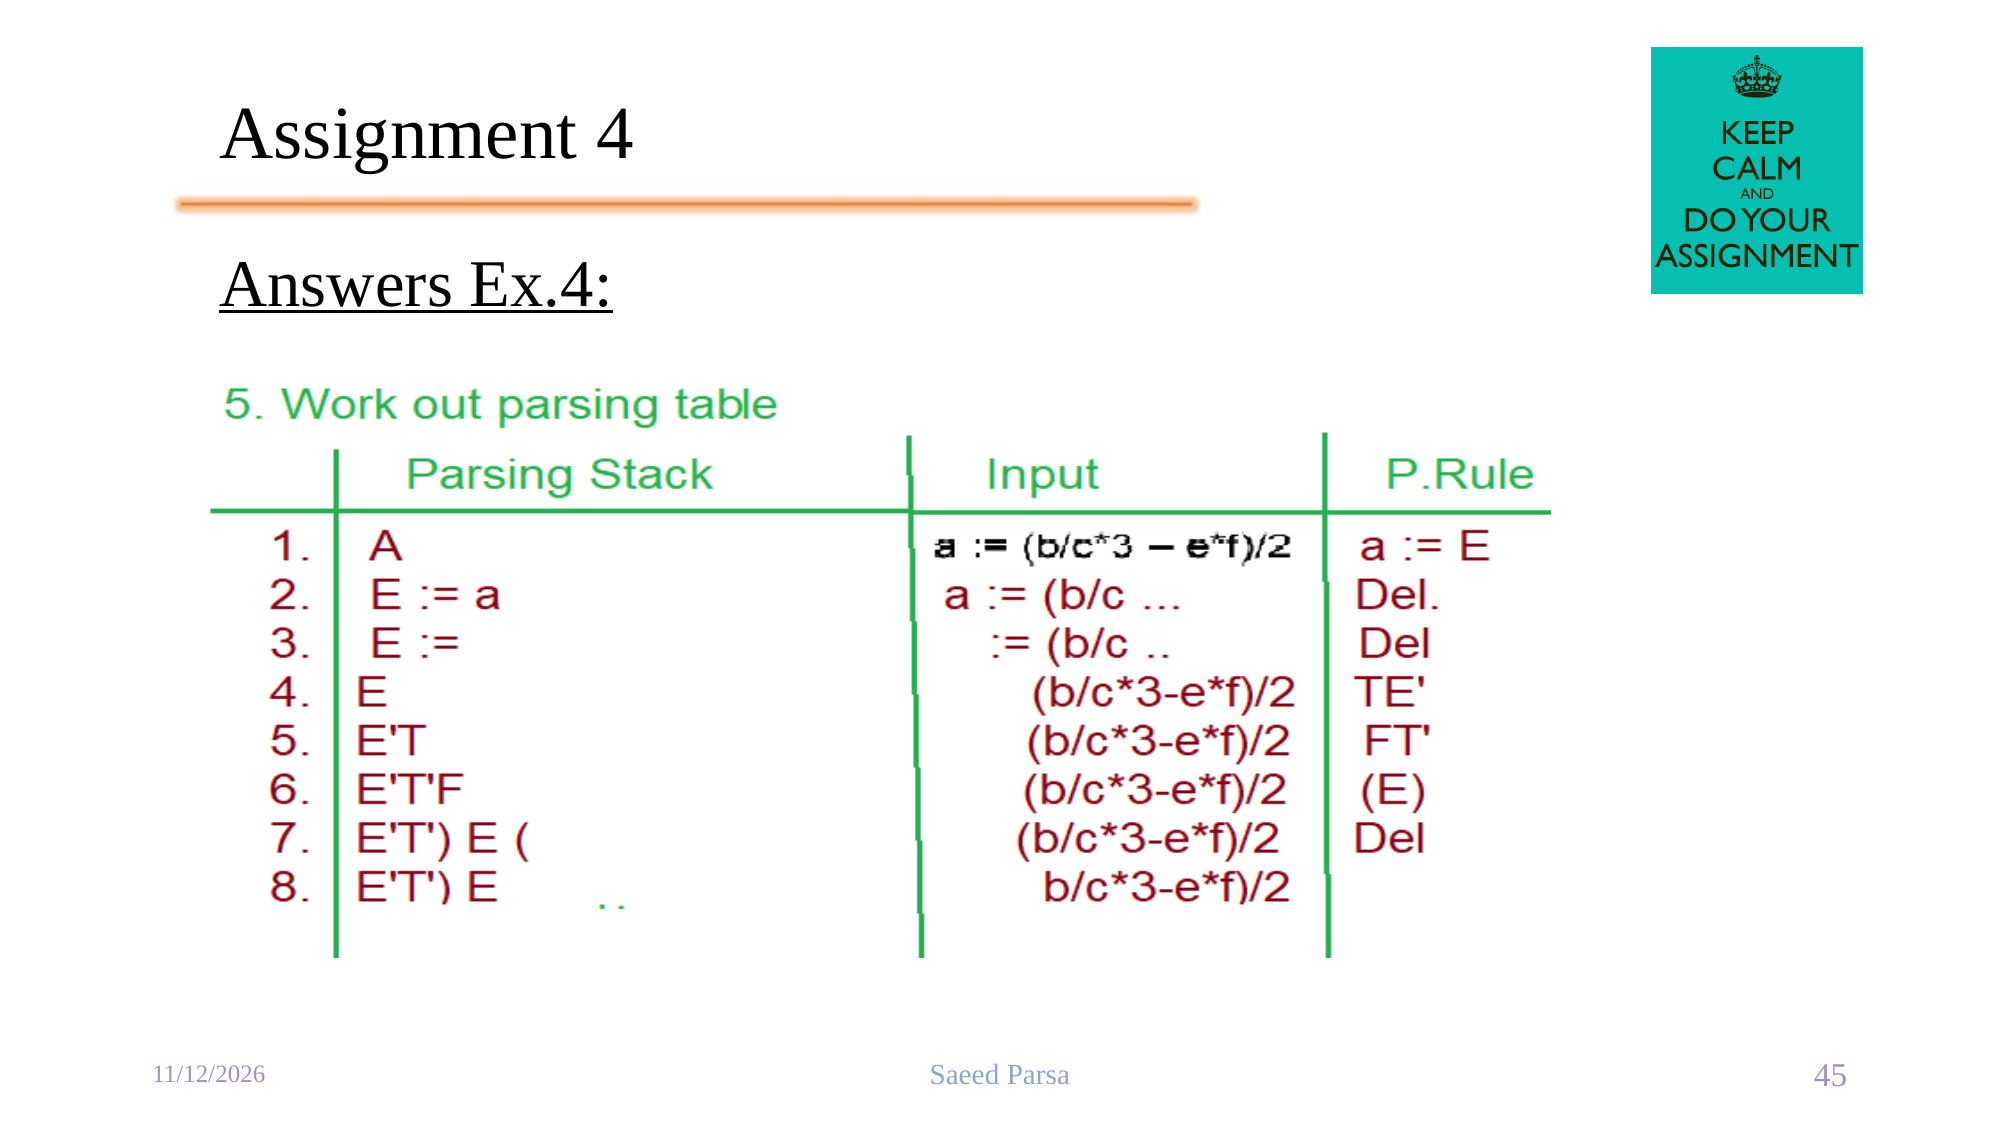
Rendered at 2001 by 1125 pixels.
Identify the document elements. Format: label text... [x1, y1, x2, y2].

slide_number 45 [1412, 1042, 1863, 1103]
title Assignment 4 [204, 86, 1585, 182]
picture [152, 181, 1213, 237]
picture [1650, 47, 1863, 294]
text_box Answers Ex.4: [204, 237, 718, 327]
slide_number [137, 1042, 588, 1103]
footer Saeed Parsa [662, 1042, 1338, 1103]
picture [209, 378, 1551, 958]
